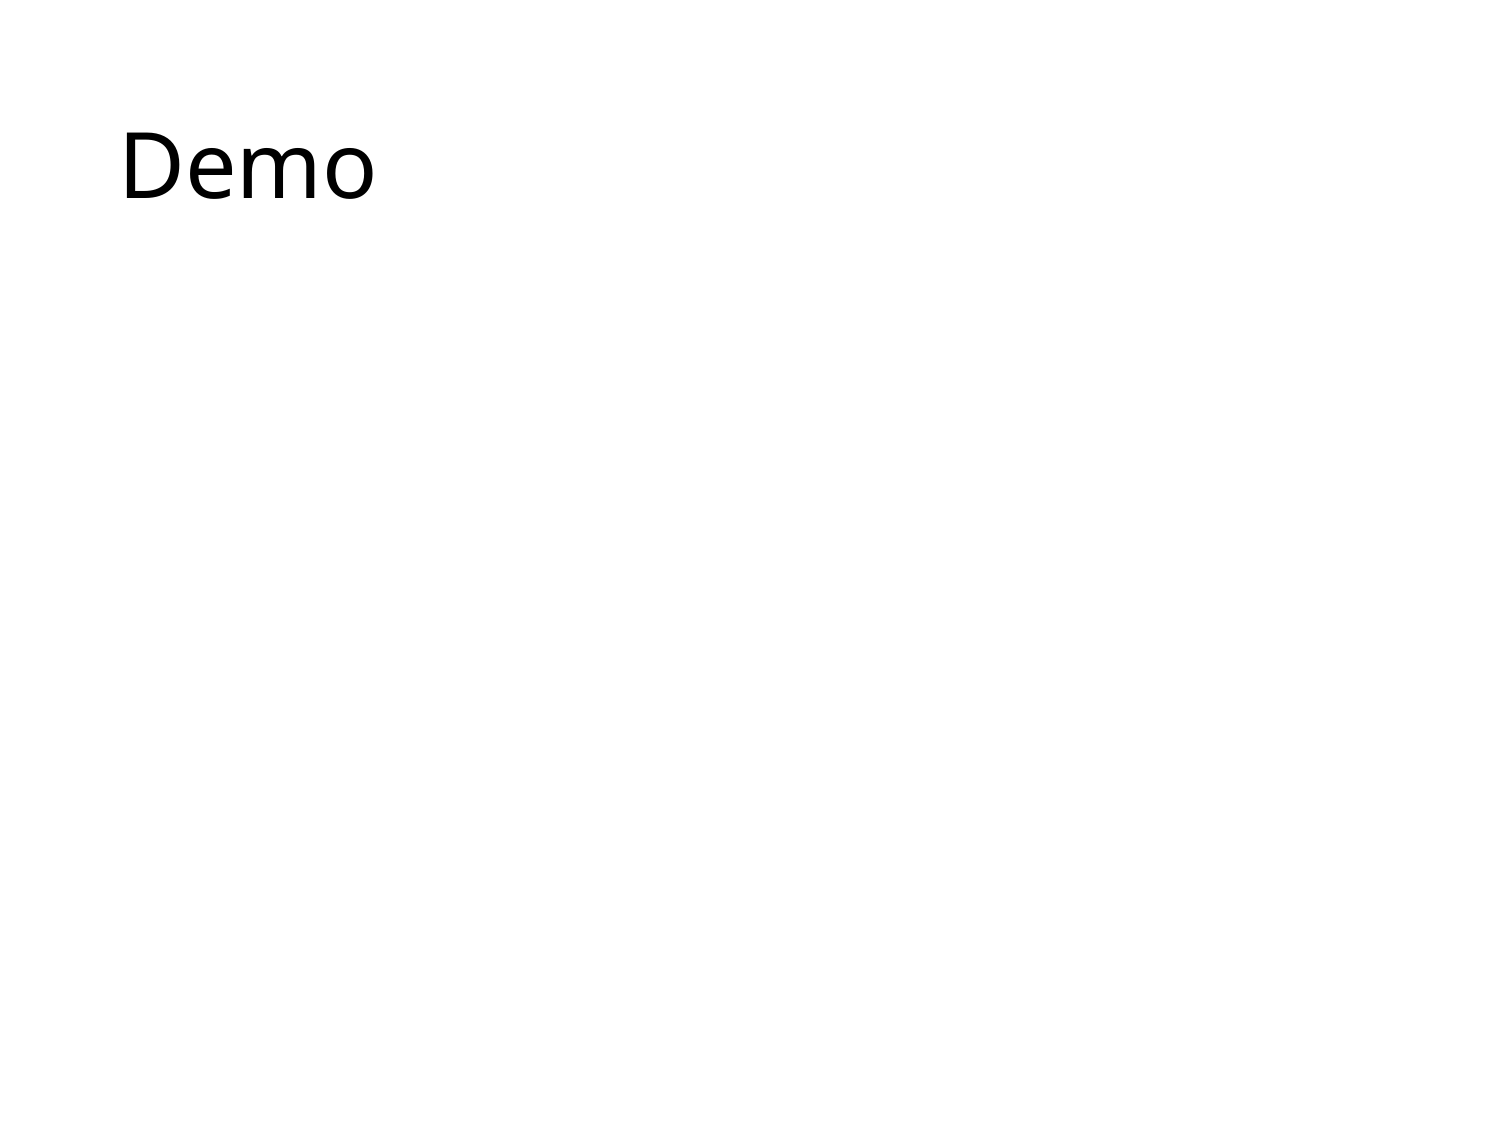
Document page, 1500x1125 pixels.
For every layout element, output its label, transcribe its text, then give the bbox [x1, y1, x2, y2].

title Demo [103, 59, 1397, 278]
